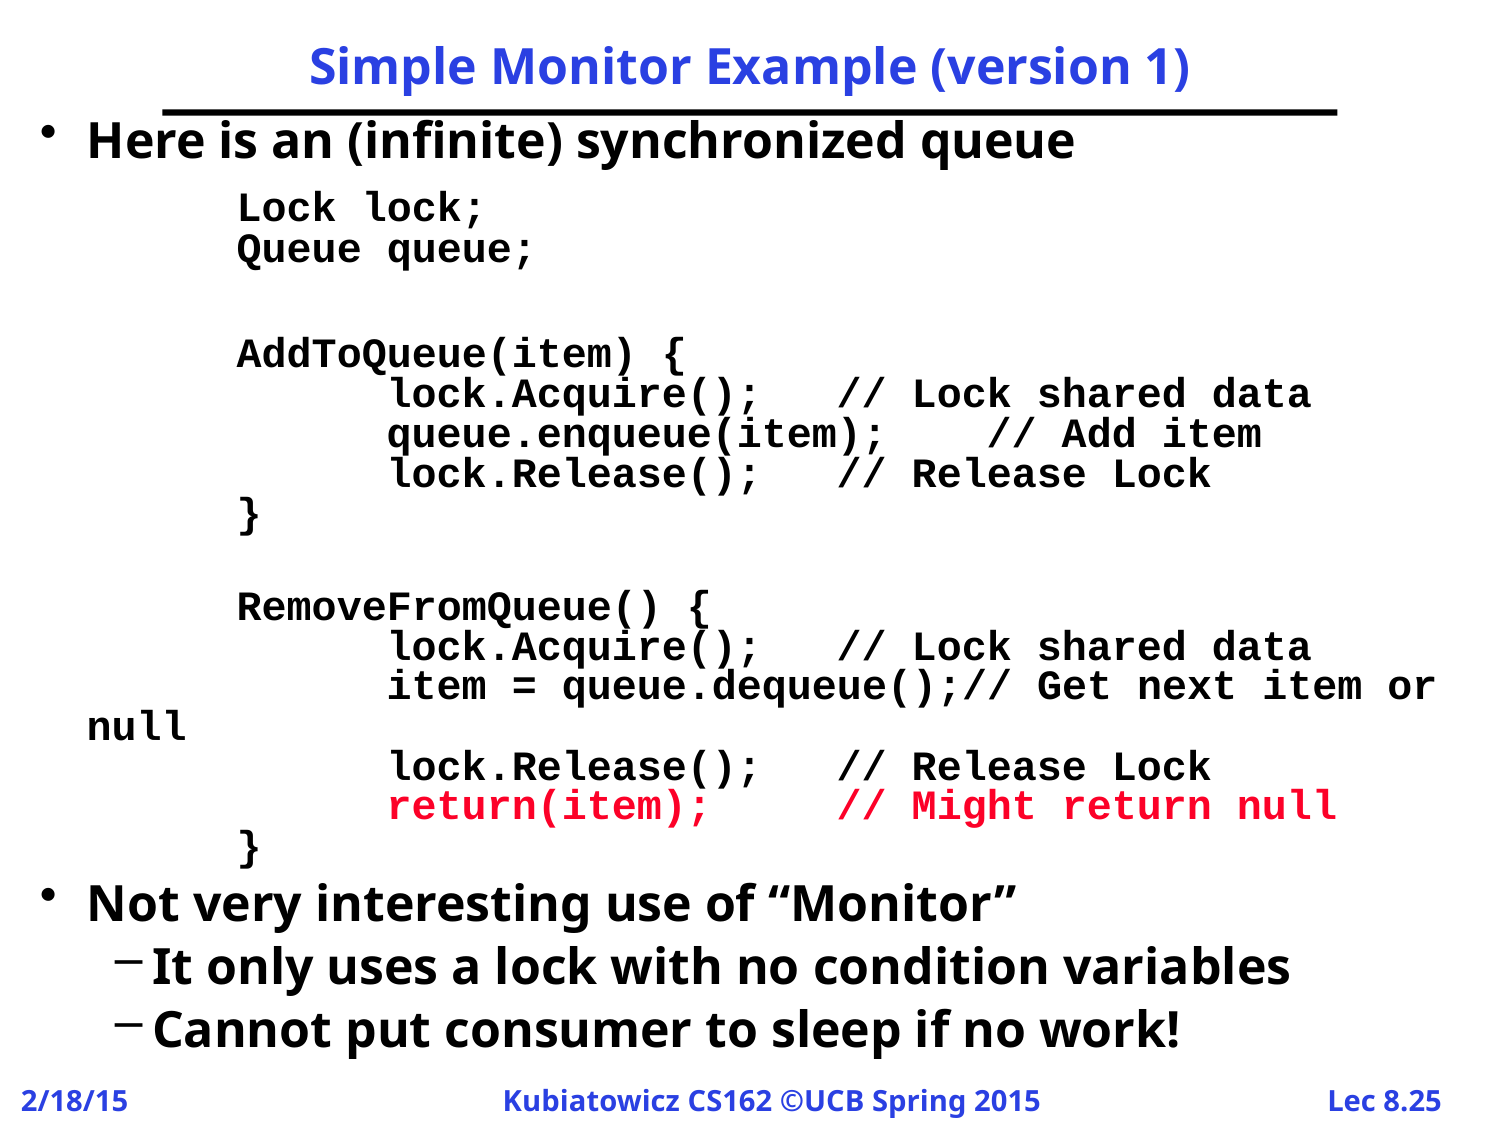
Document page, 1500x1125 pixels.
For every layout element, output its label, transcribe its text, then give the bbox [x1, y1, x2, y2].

title Simple Monitor Example (version 1) [162, 24, 1338, 112]
list Here is an (infinite) synchronized queue Lock lock; Queue queue; AddToQueue(item) { lock.Acquire(); // Lock shared data queue.enqueue(item); // Add item lock.Release(); // Release Lock } RemoveFromQueue() { lock.Acquire(); // Lock shared data item = queue.dequeue();// Get next item or null lock.Release(); // Release Lock return(item); // Might return null } Not very interesting use of “Monitor” It only uses a lock with no condition variables Cannot put consumer to sleep if no work! [24, 112, 1475, 1050]
